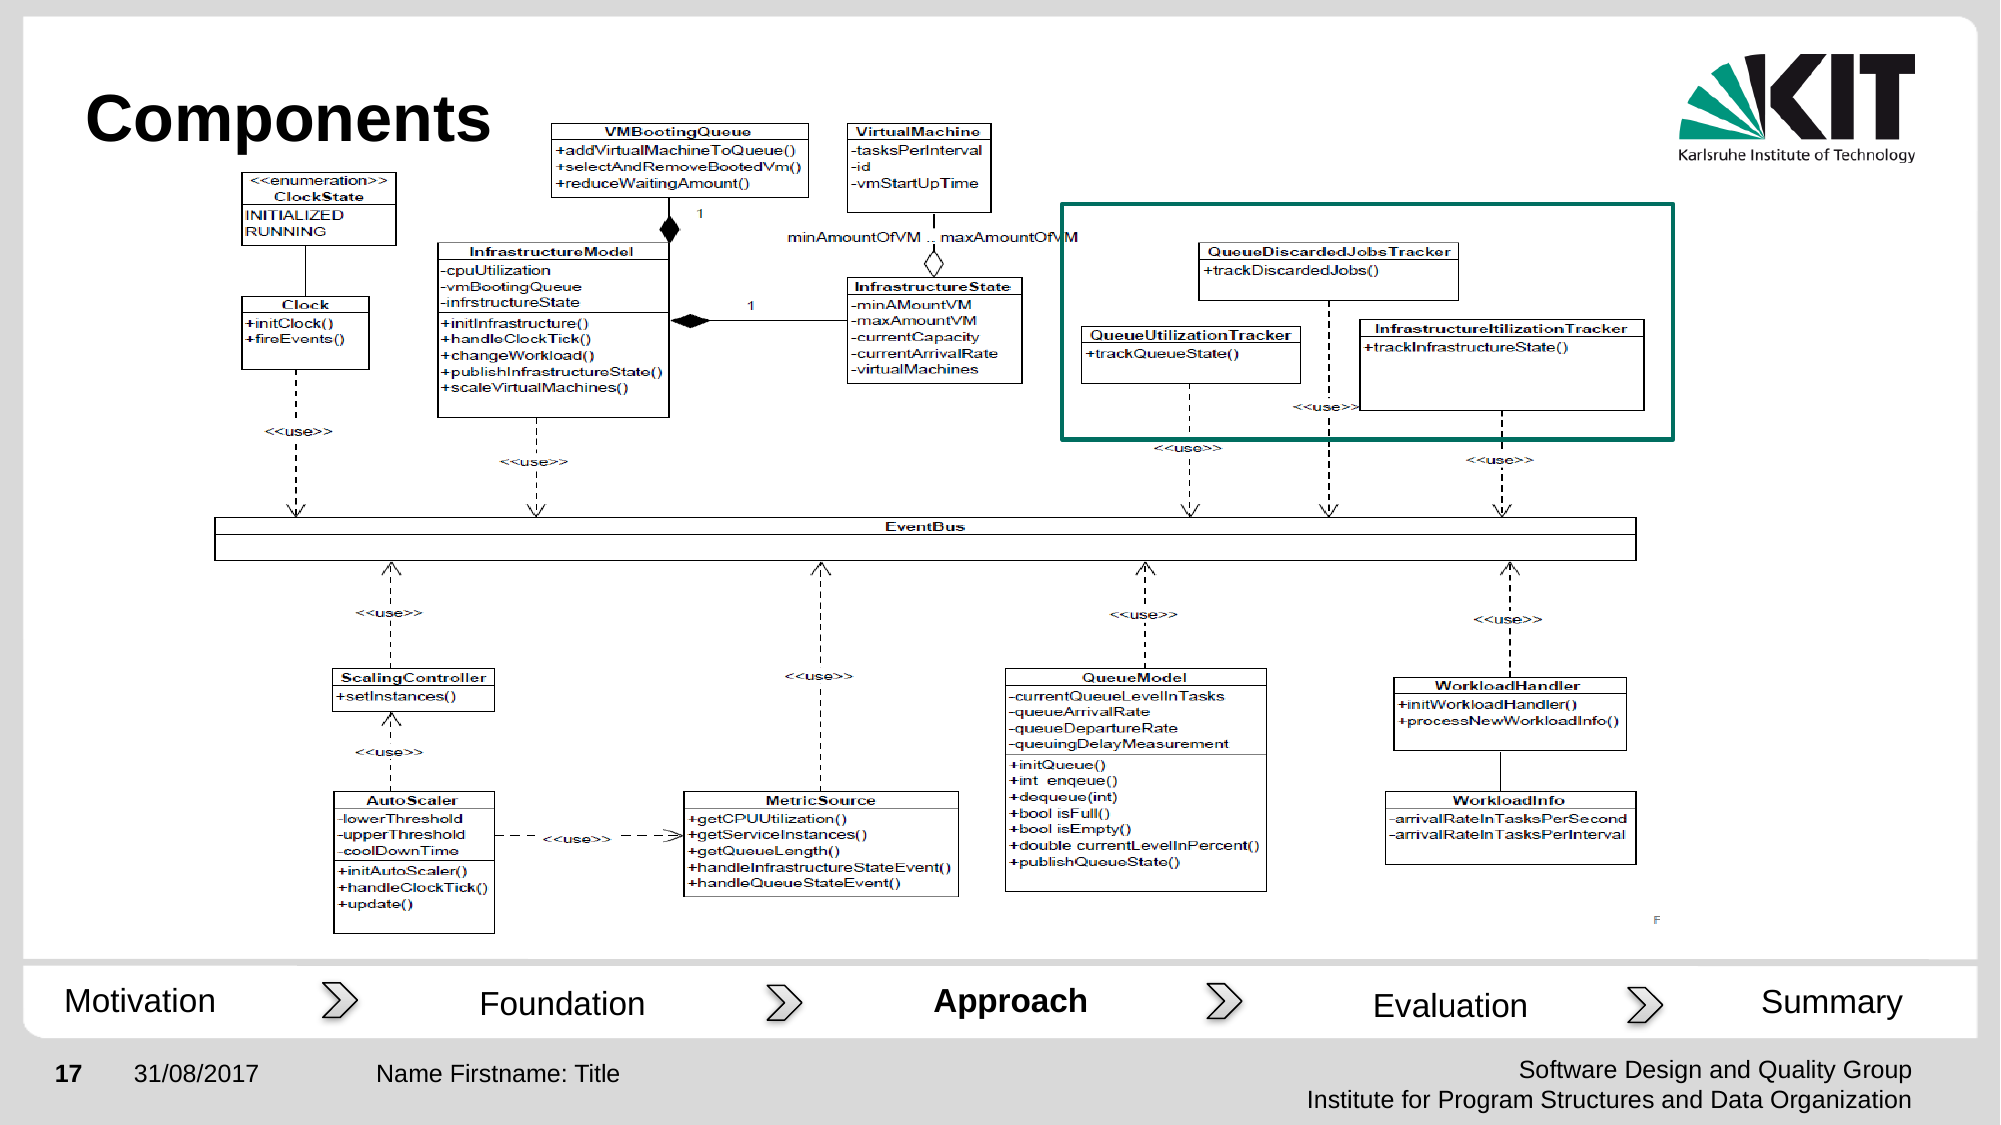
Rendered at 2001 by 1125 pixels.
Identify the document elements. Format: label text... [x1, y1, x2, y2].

picture [0, 0, 2000, 1125]
text_box [1664, 202, 1675, 442]
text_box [15, 962, 2000, 1034]
title Components [85, 62, 1598, 156]
